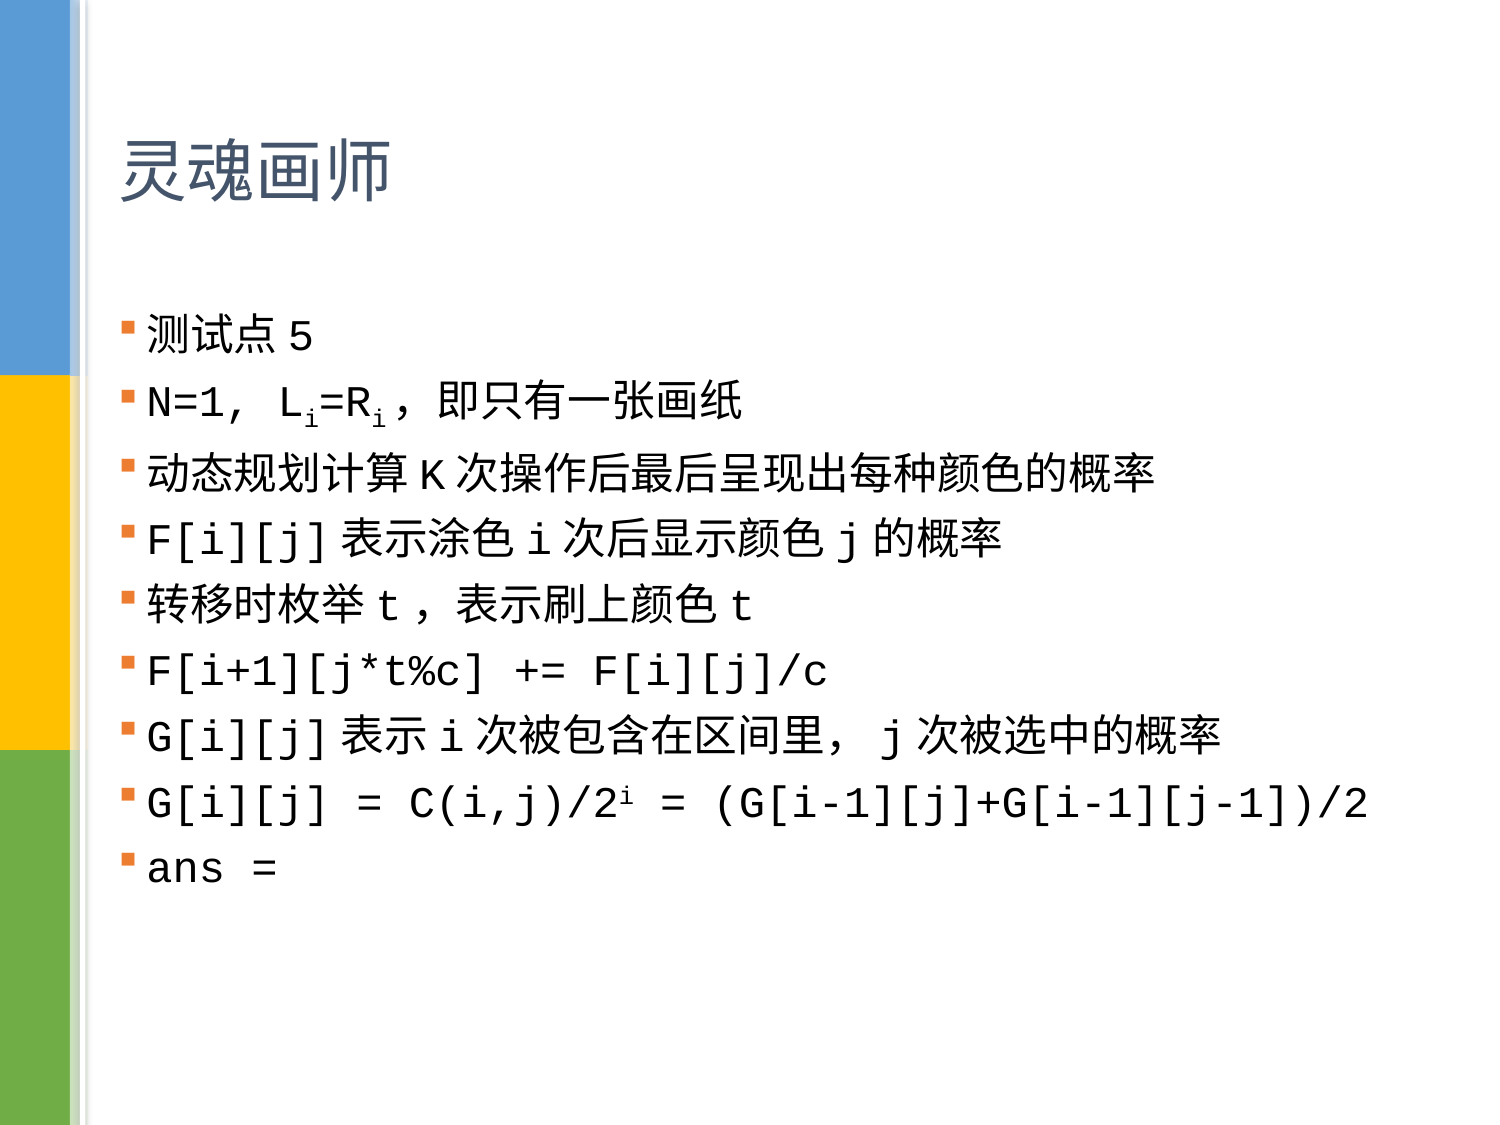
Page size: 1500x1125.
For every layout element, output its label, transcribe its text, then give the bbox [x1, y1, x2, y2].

title 灵魂画师 [103, 59, 1397, 278]
